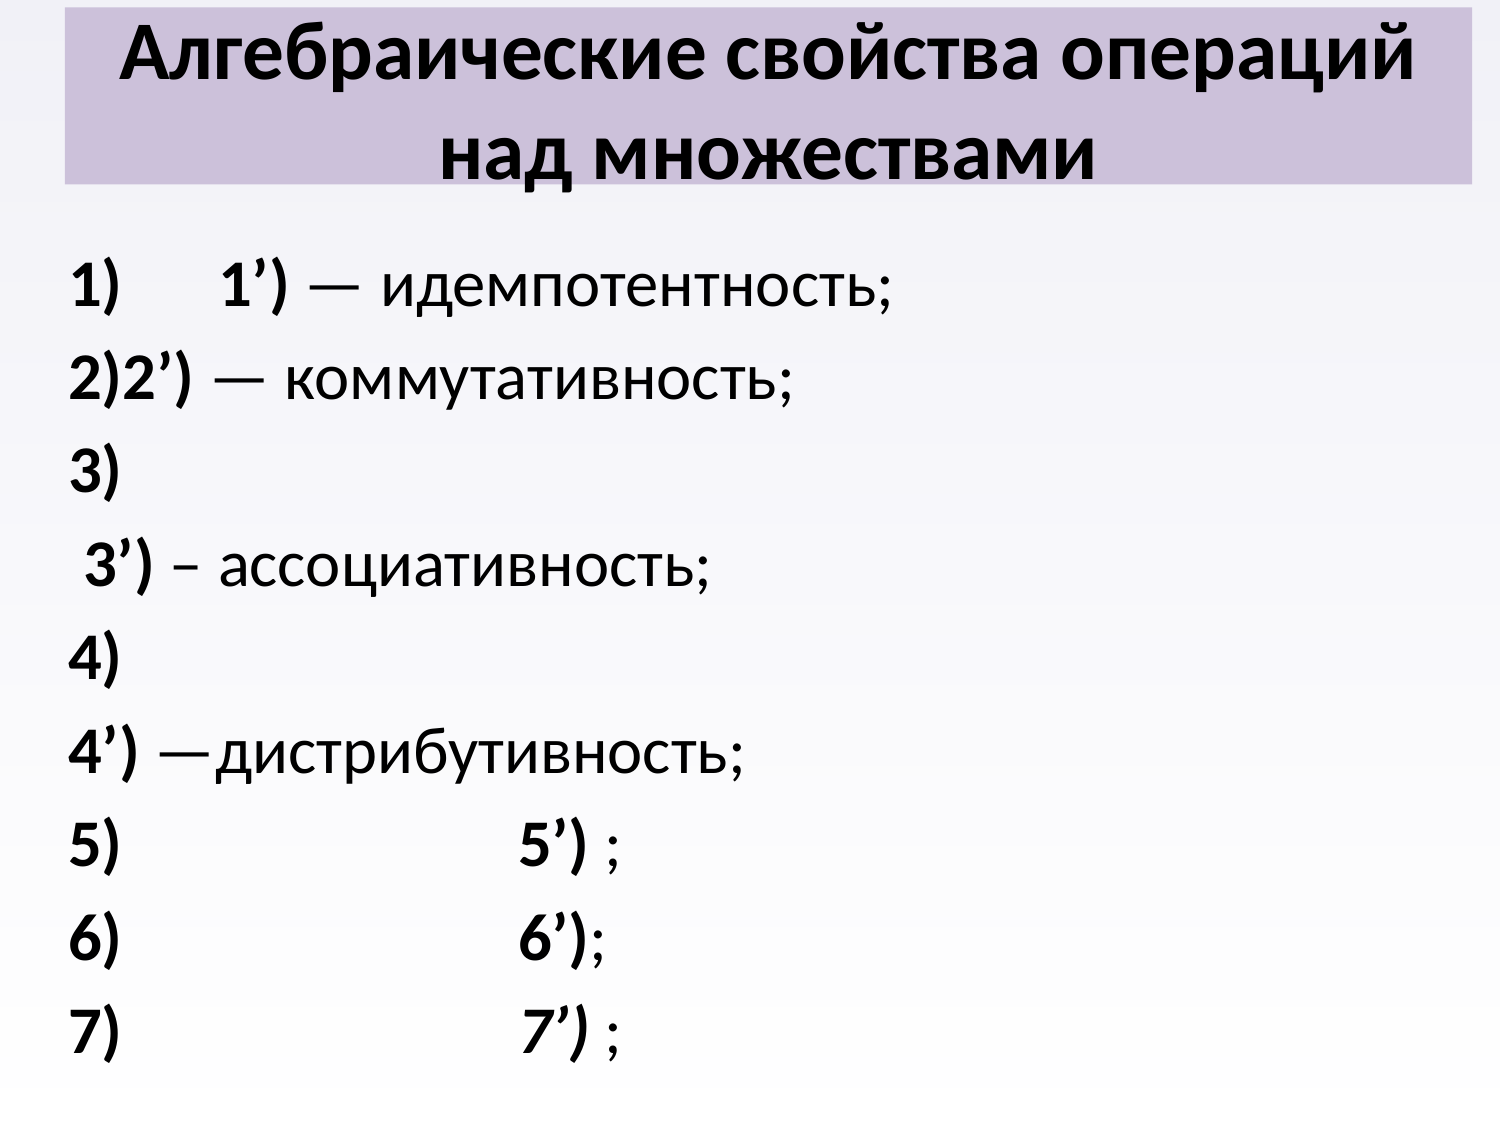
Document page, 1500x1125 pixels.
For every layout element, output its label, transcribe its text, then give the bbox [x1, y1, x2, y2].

title Алгебраические свойства операций над множествами [64, 7, 1473, 185]
